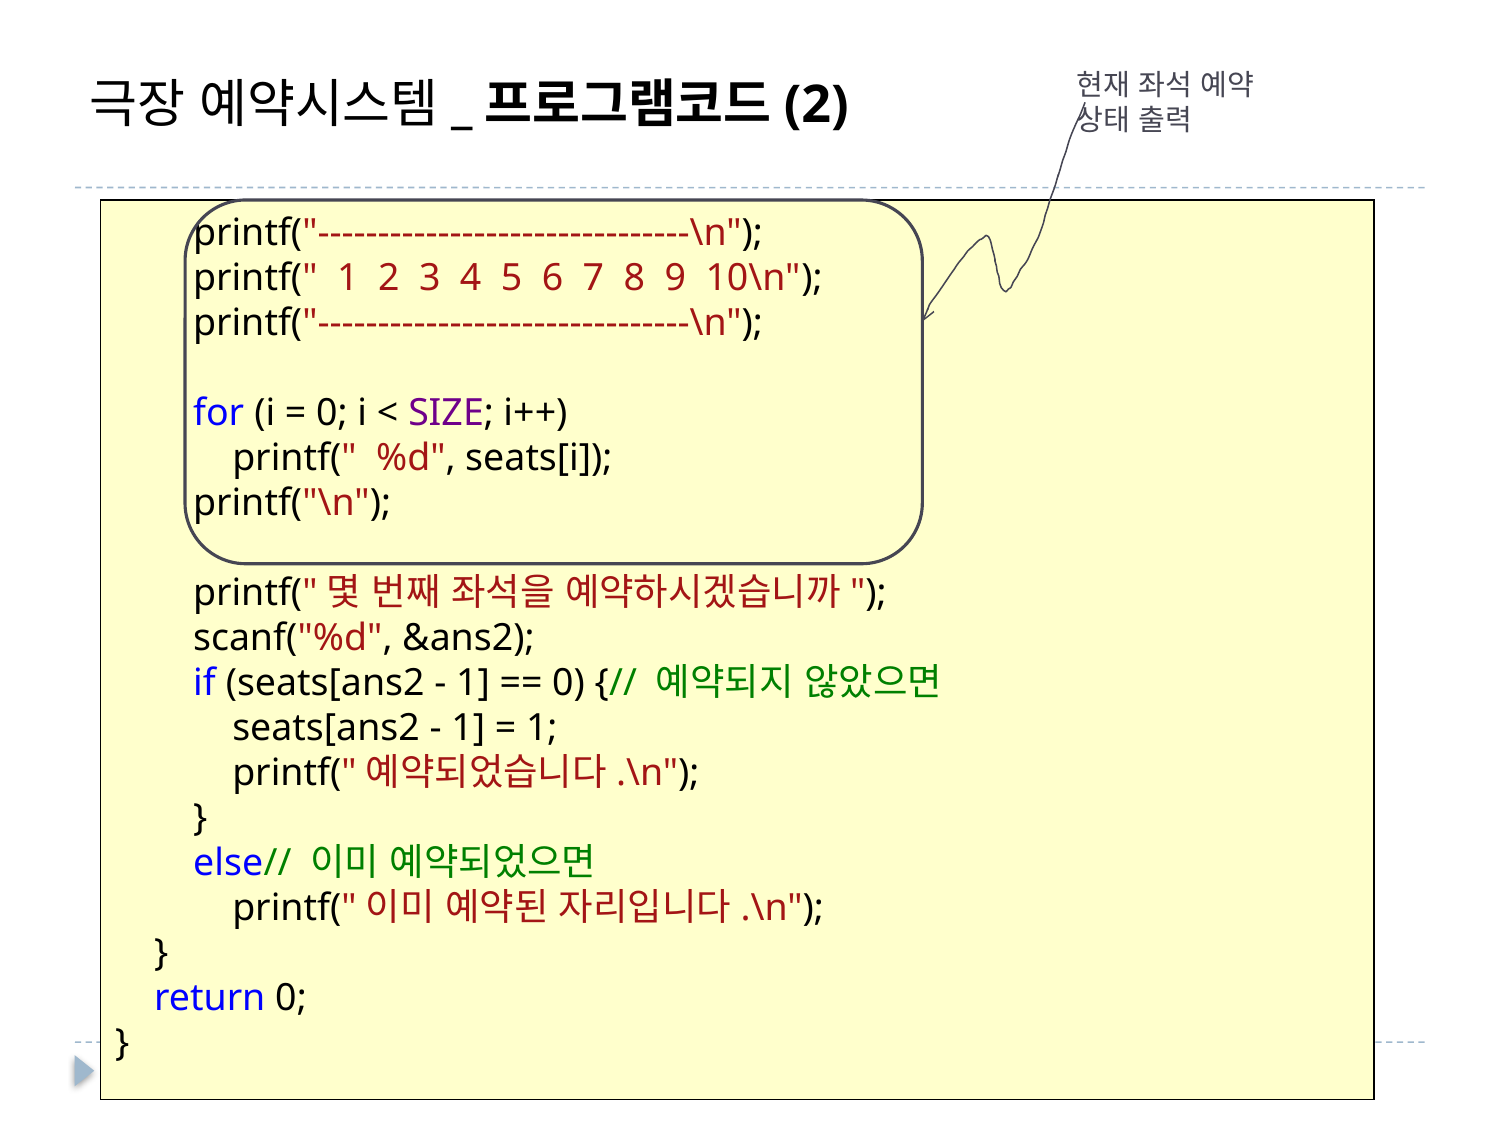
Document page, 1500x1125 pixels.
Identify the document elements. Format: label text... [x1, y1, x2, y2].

text_box 현재 좌석 예약 상태 출력 [1061, 59, 1305, 144]
text_box [185, 199, 923, 564]
title 극장 예약시스템_프로그램코드(2) [75, 24, 1425, 141]
text_box printf("-------------------------------\n"); printf(" 1 2 3 4 5 6 7 8 9 10\n"); printf("-------------------------------\n"); for (i = 0; i < SIZE; i++) printf(" %d", seats[i]); printf("\n"); printf("몇 번째 좌석을 예약하시겠습니까"); scanf("%d", &ans2); if (seats[ans2 - 1] == 0) {// 예약되지 않았으면 seats[ans2 - 1] = 1; printf("예약되었습니다.\n"); } else// 이미 예약되었으면 printf("이미 예약된 자리입니다.\n"); } return 0; } [100, 200, 1375, 1100]
text_box [921, 134, 1069, 322]
